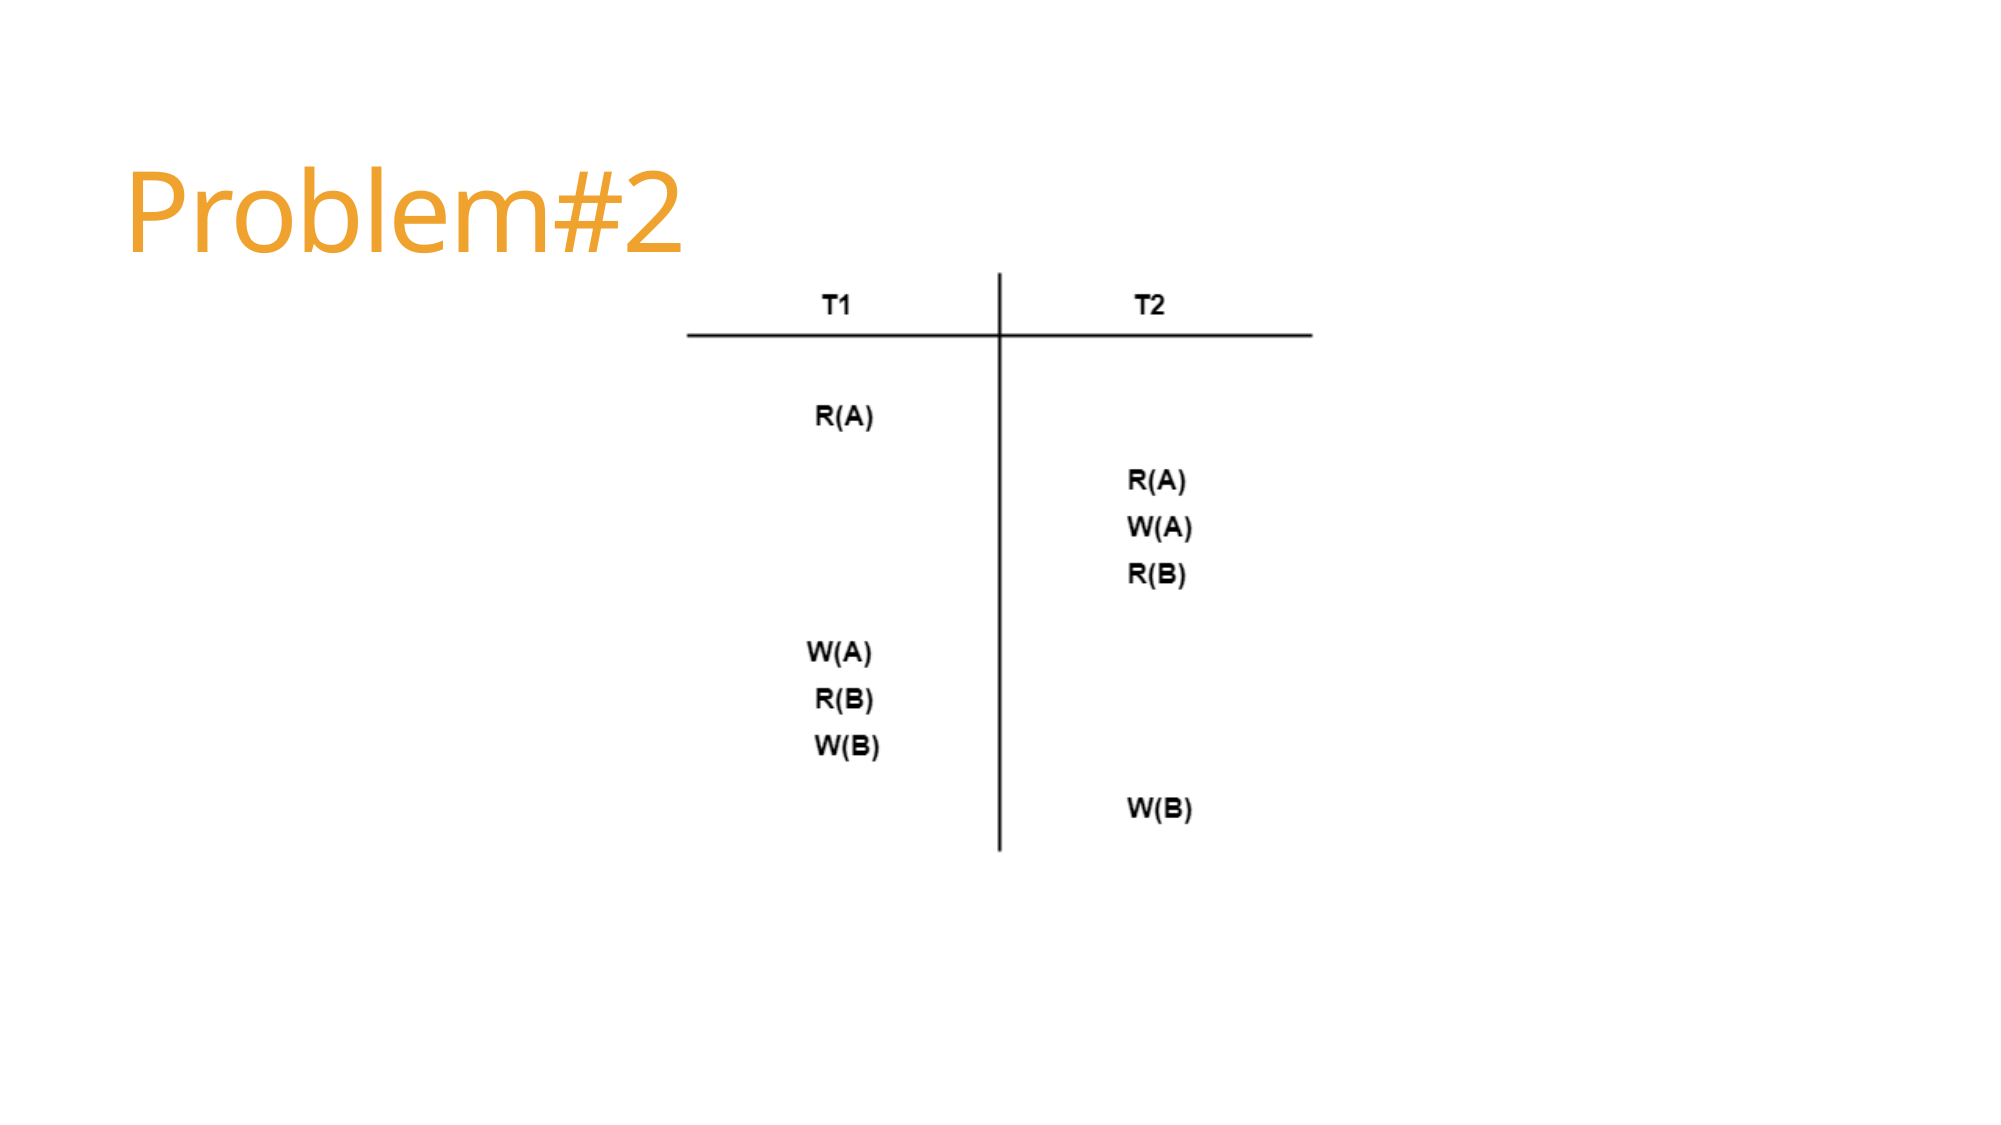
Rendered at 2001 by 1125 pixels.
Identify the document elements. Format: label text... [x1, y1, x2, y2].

title Problem#2 [107, 81, 1875, 354]
picture [684, 270, 1316, 855]
